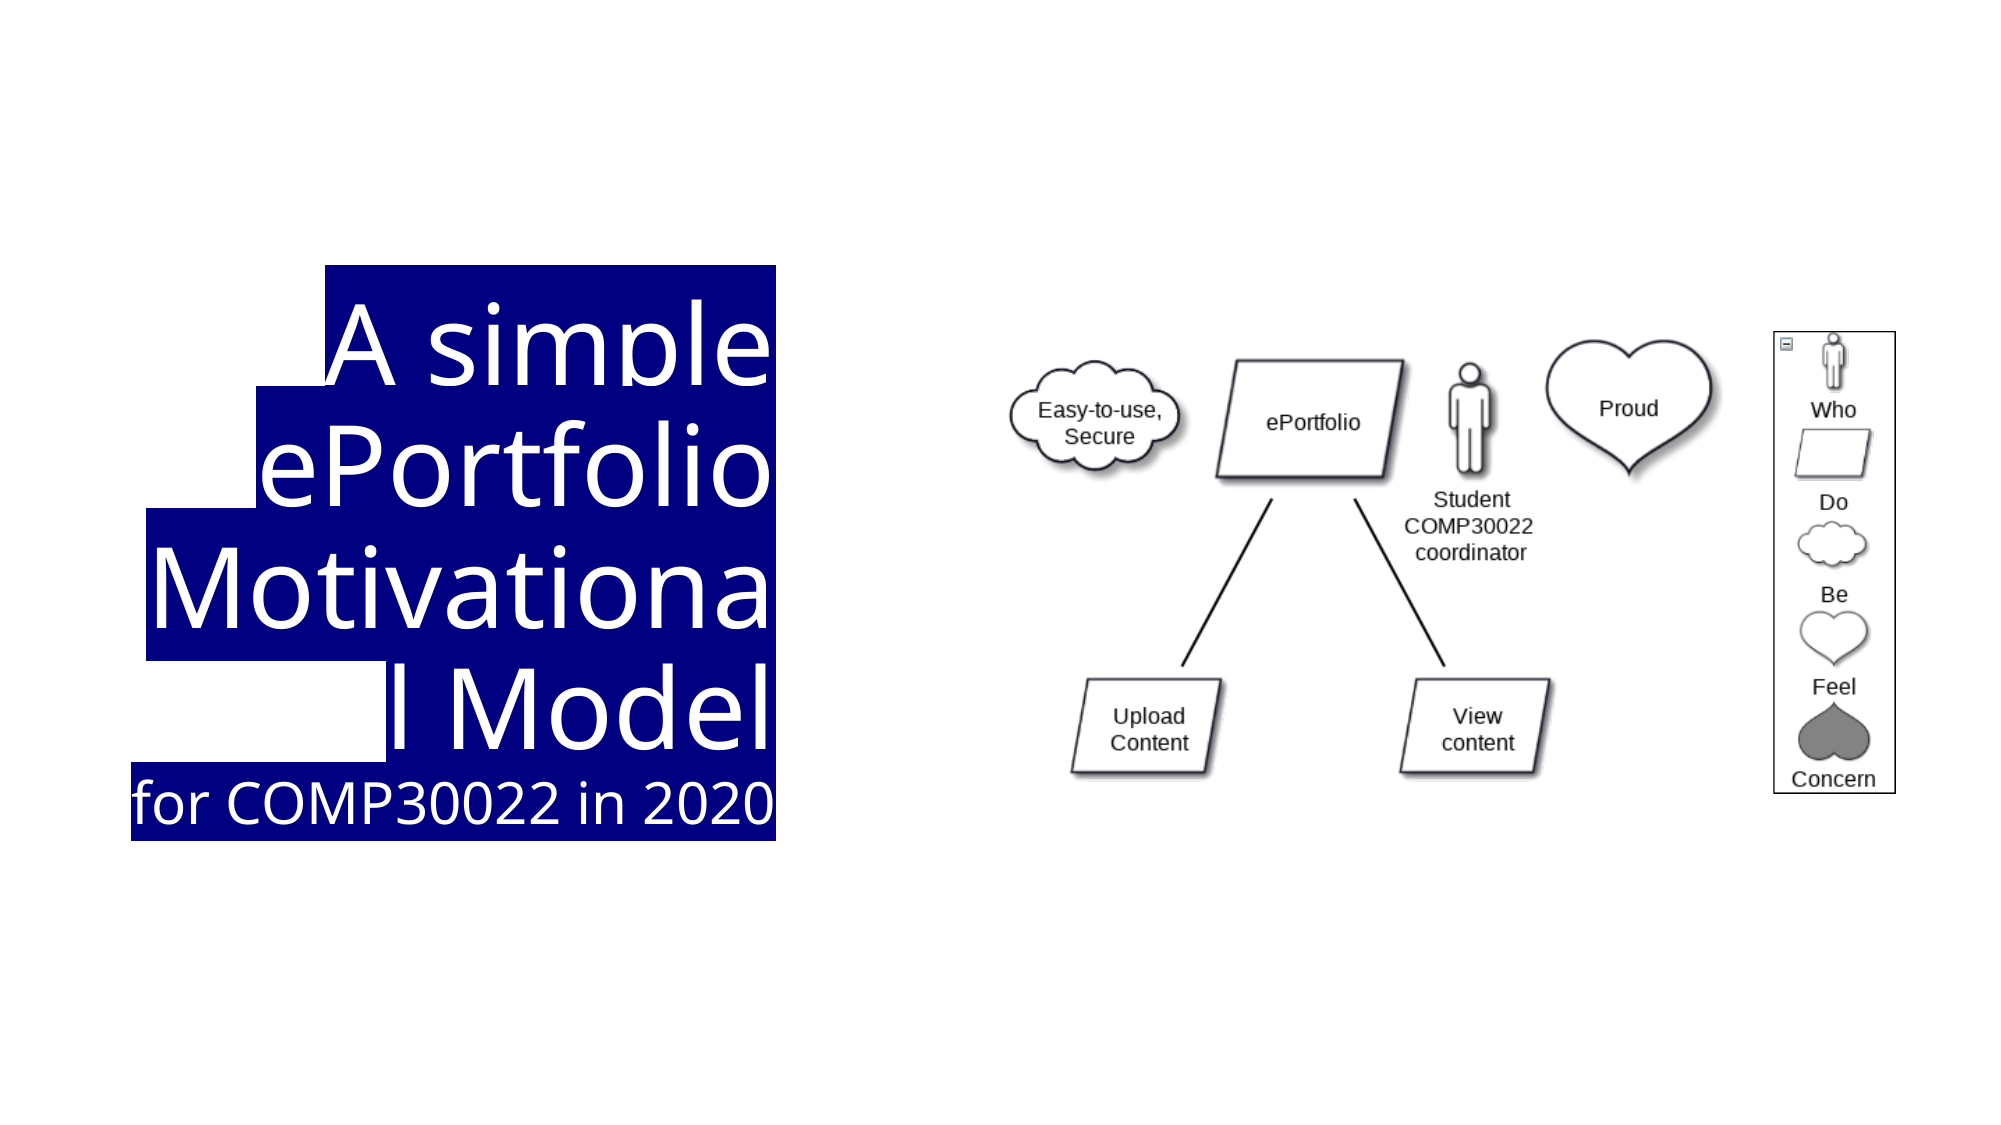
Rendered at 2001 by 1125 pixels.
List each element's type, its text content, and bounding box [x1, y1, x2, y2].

title A simple ePortfolio Motivational Model for COMP30022 in 2020 [106, 104, 791, 1020]
picture [999, 331, 1896, 794]
